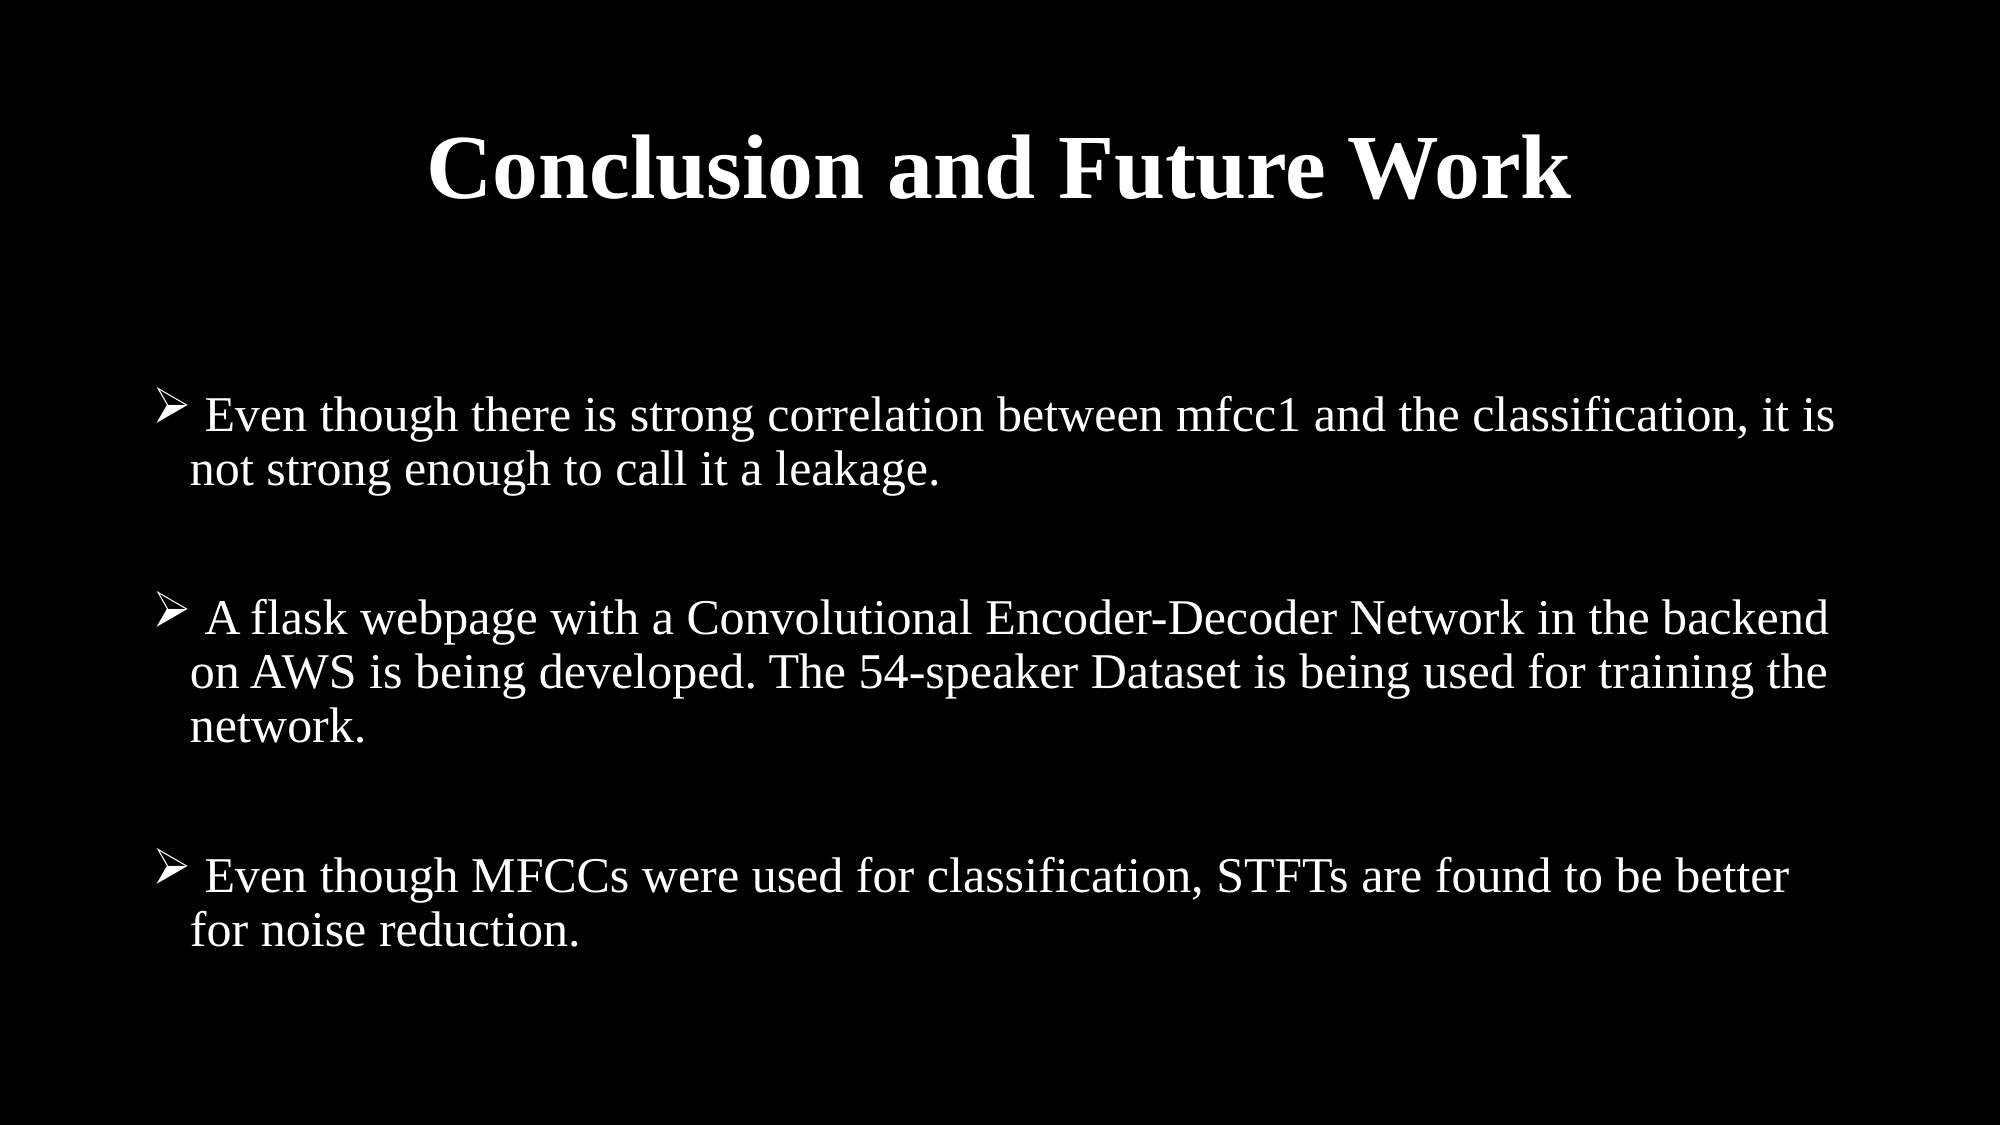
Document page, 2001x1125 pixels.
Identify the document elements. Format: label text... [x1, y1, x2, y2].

title Conclusion and Future Work [137, 59, 1863, 278]
list Even though there is strong correlation between mfcc1 and the classification, it is not strong enough to call it a leakage. A flask webpage with a Convolutional Encoder-Decoder Network in the backend on AWS is being developed. The 54-speaker Dataset is being used for training the network. Even though MFCCs were used for classification, STFTs are found to be better for noise reduction. [137, 299, 1863, 1014]
